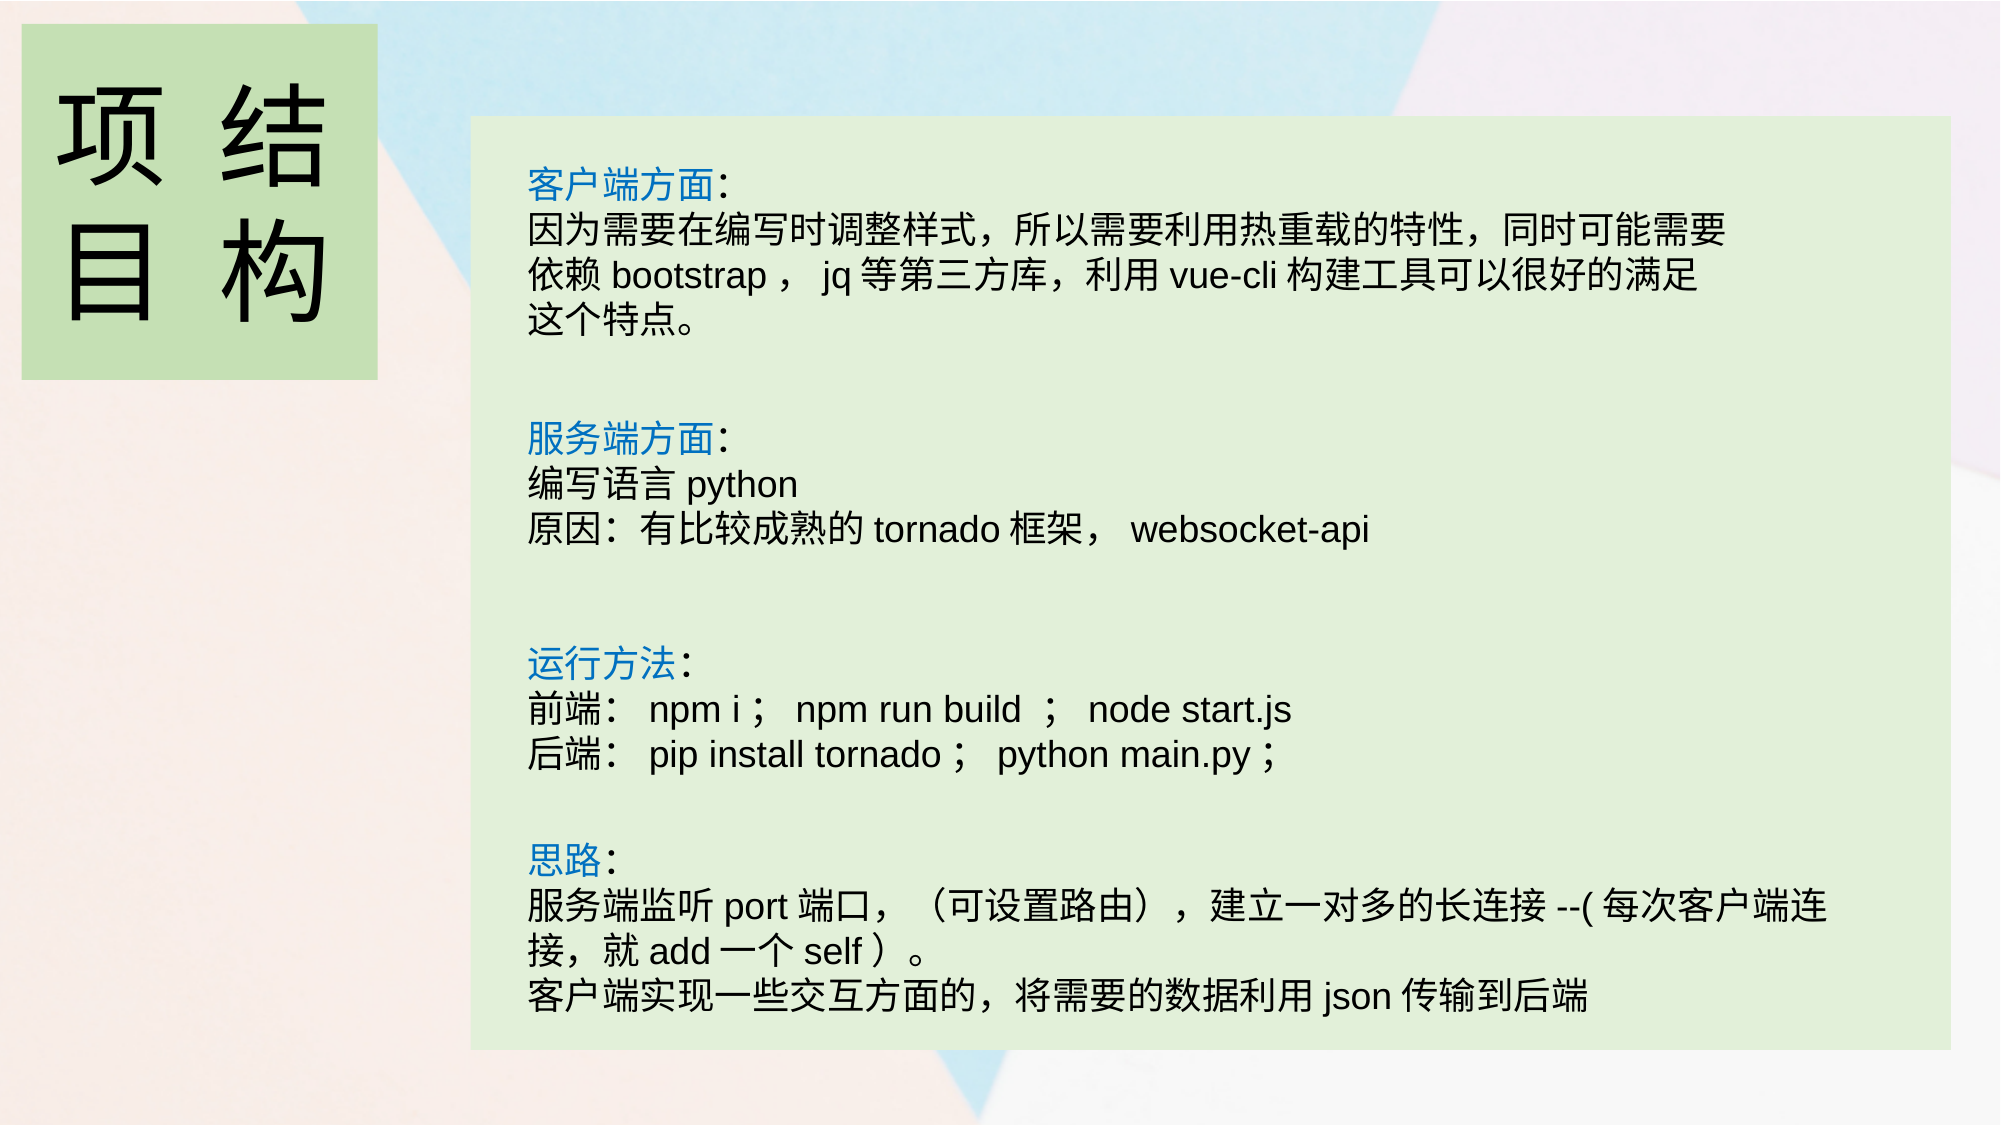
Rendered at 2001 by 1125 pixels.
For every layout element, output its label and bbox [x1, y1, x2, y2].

text_box [21, 23, 378, 380]
text_box [470, 116, 1951, 1050]
picture [0, 1, 2001, 1125]
